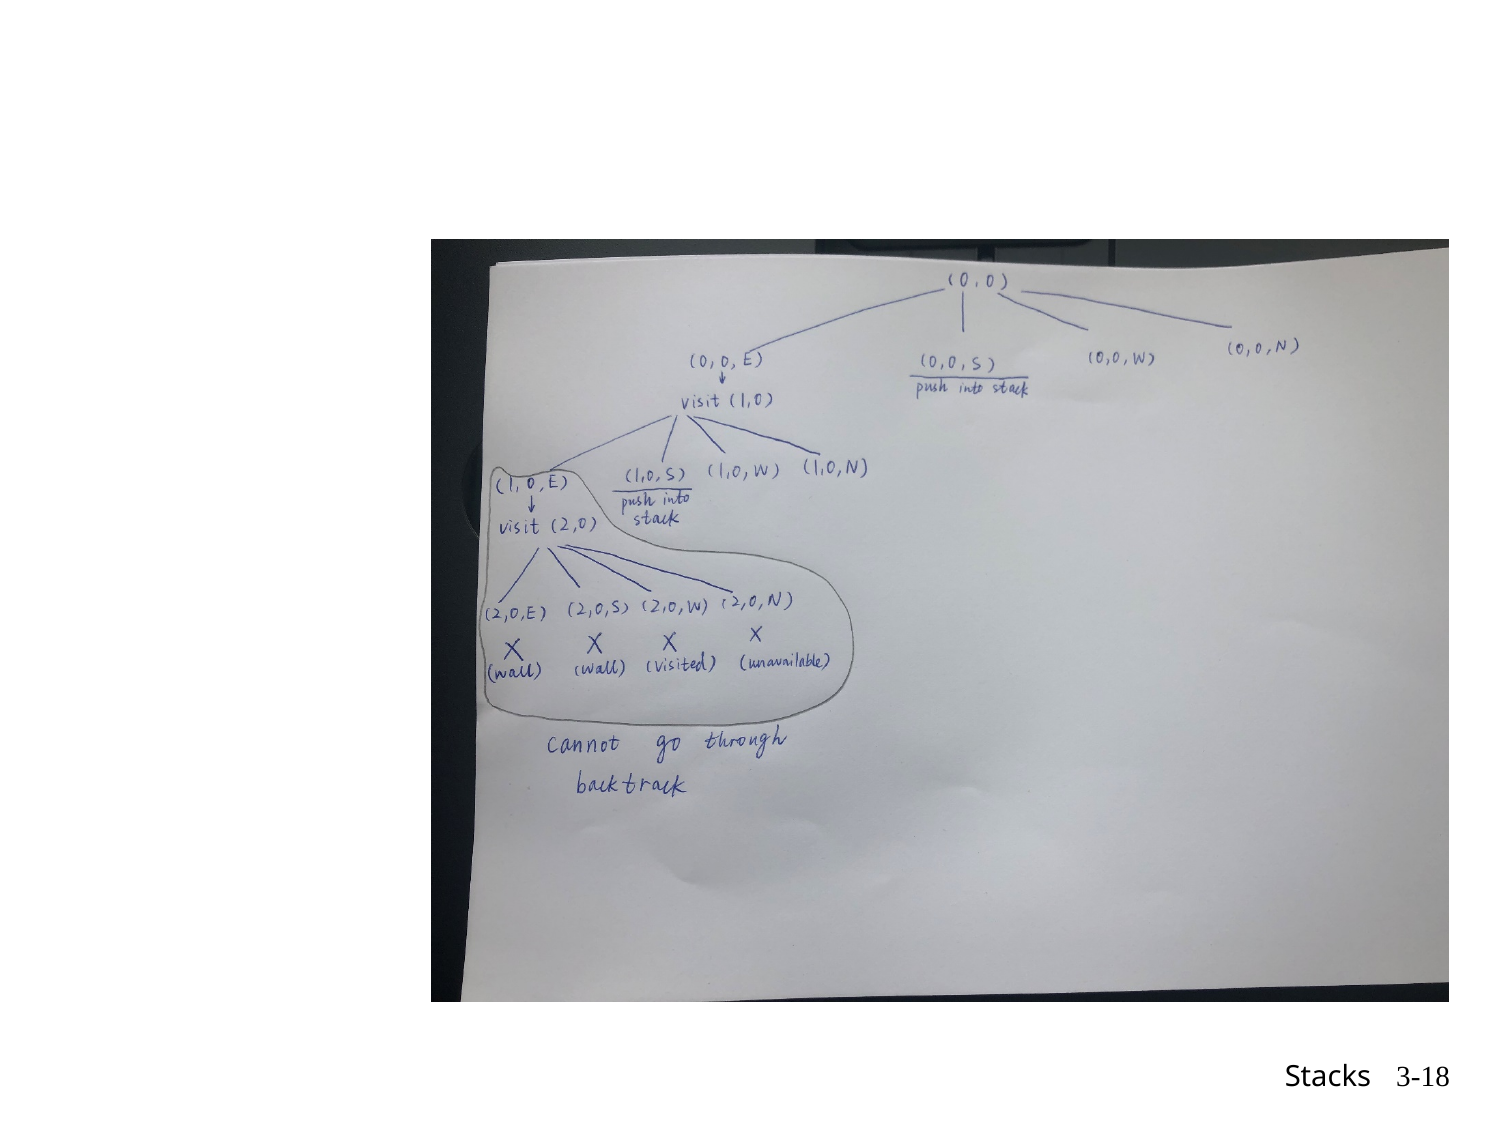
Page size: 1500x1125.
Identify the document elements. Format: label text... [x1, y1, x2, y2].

slide_number 3-18 [1362, 1049, 1466, 1125]
footer Stacks [911, 1049, 1362, 1125]
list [431, 239, 1449, 1003]
